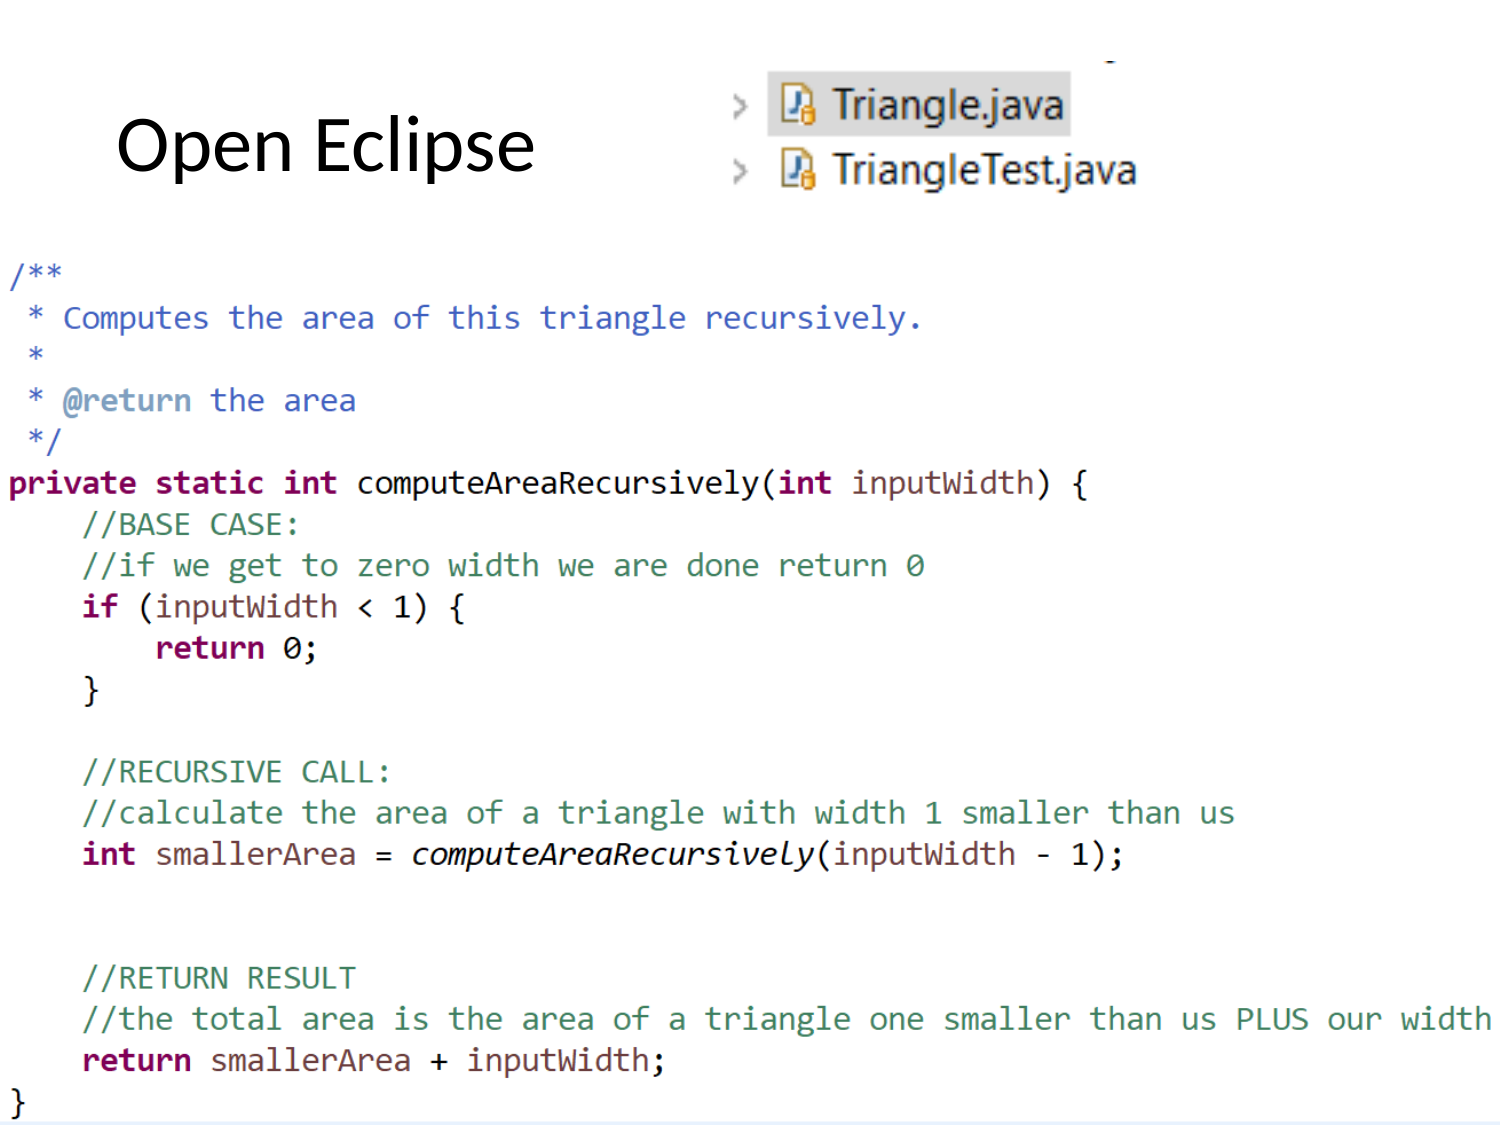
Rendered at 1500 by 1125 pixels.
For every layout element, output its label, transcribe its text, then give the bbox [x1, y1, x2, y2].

title Open Eclipse [75, 45, 580, 233]
picture [0, 251, 1500, 1125]
picture [718, 60, 1254, 202]
